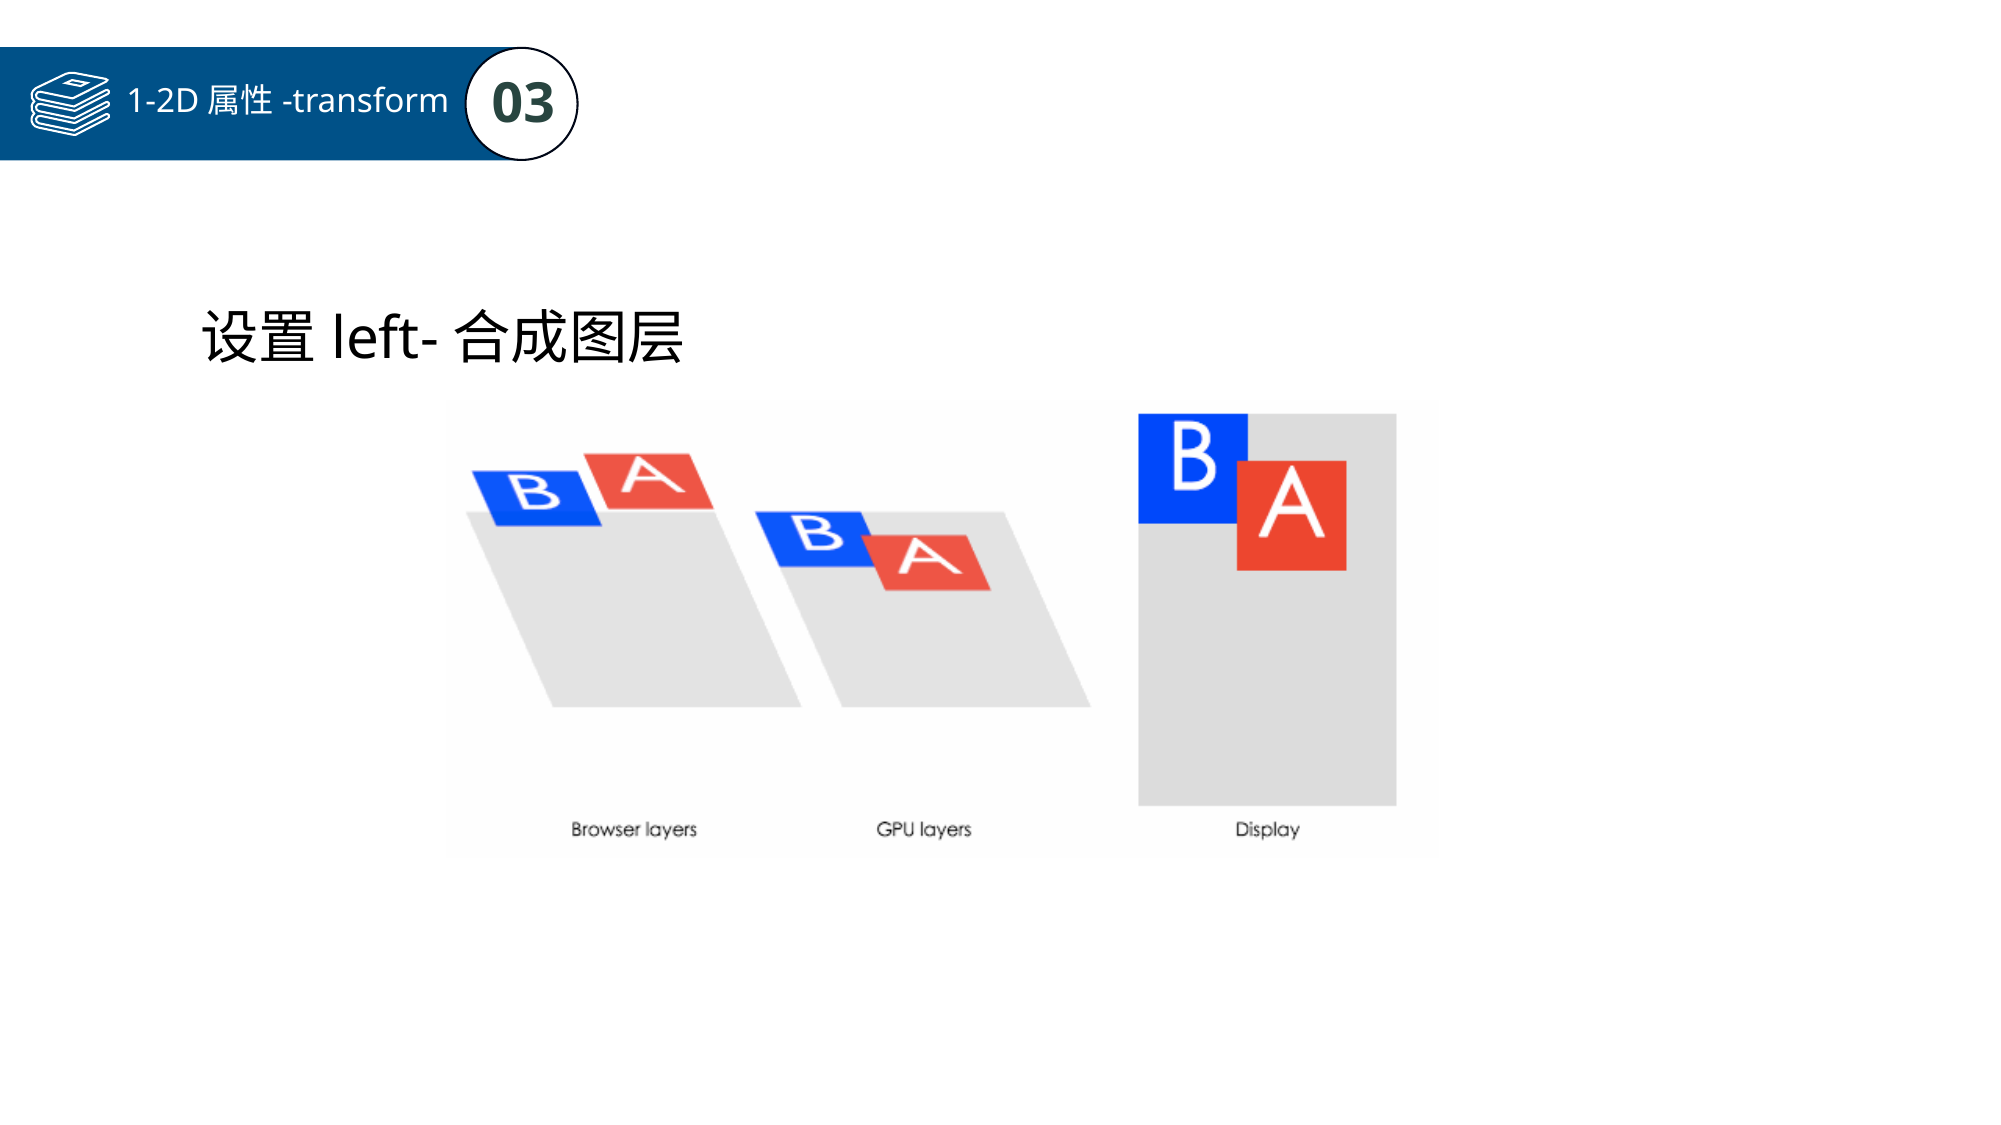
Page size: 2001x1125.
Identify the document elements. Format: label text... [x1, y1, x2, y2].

picture [446, 400, 1439, 858]
text_box 设置left-合成图层 [185, 292, 701, 378]
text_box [0, 47, 579, 161]
